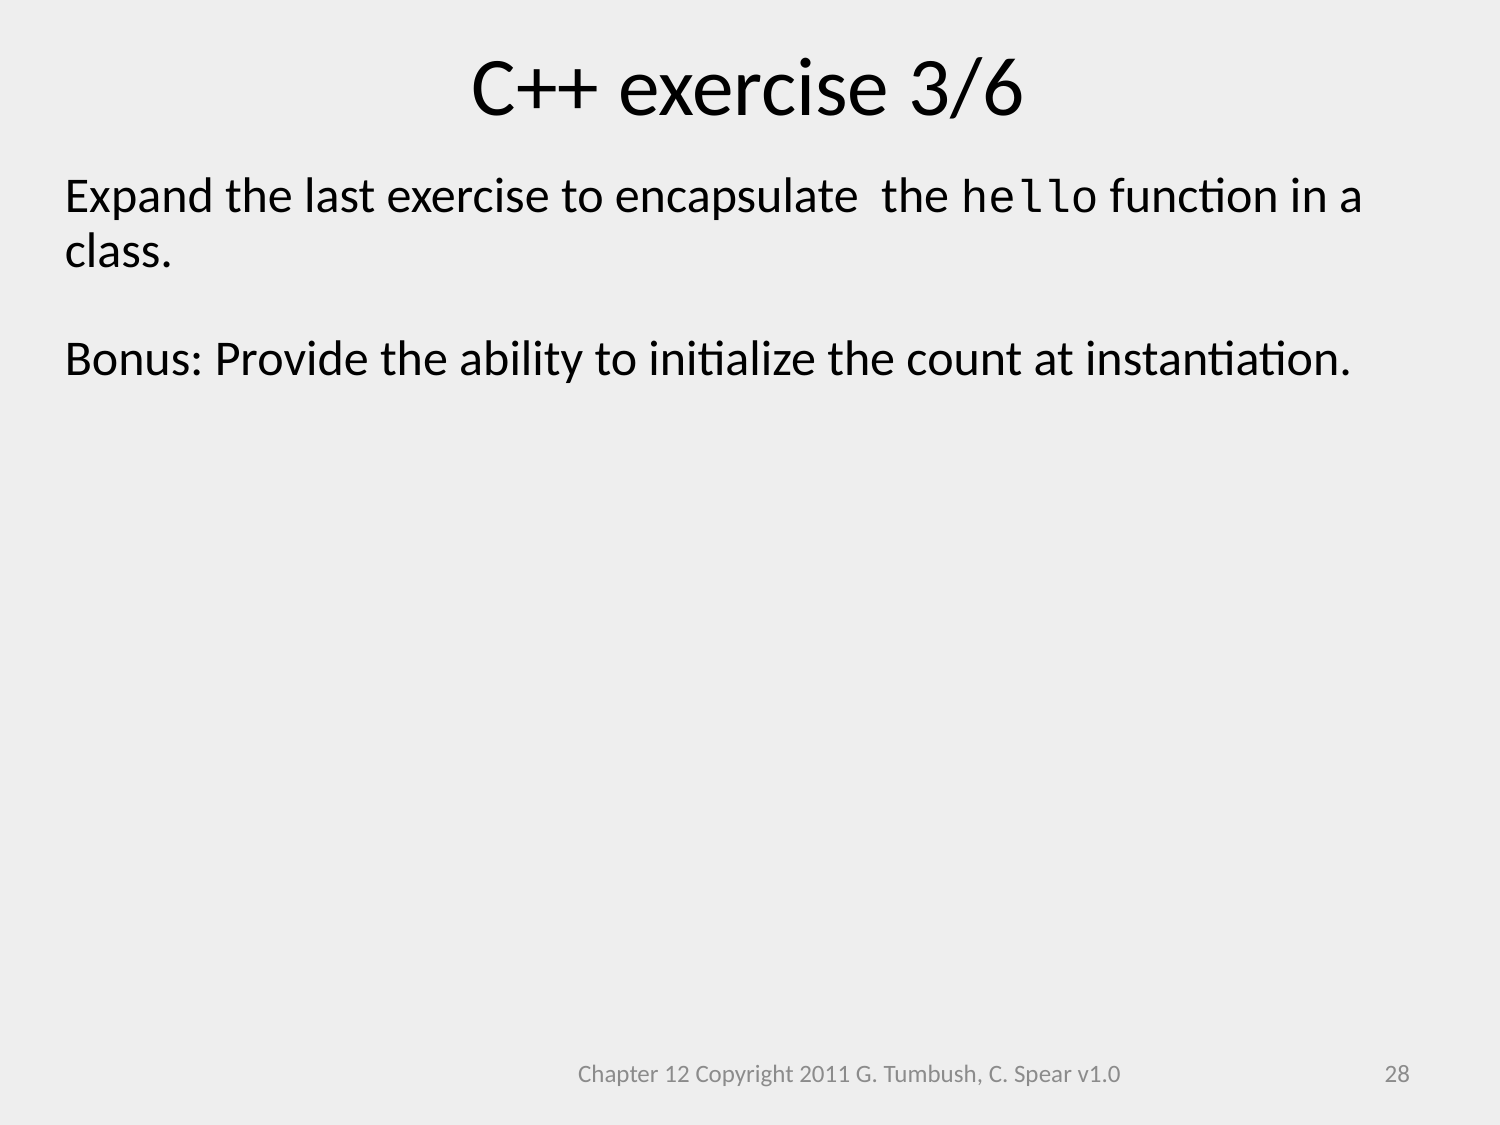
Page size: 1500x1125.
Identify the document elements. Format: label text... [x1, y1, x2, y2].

text_box C++ exercise 3/6 [50, 24, 1448, 140]
text_box Expand the last exercise to encapsulate the hello function in a class. Bonus: Provide the ability to initialize the count at instantiation. [50, 162, 1450, 394]
slide_number 28 [1074, 1042, 1425, 1103]
footer Chapter 12 Copyright 2011 G. Tumbush, C. Spear v1.0 [512, 1042, 1074, 1103]
